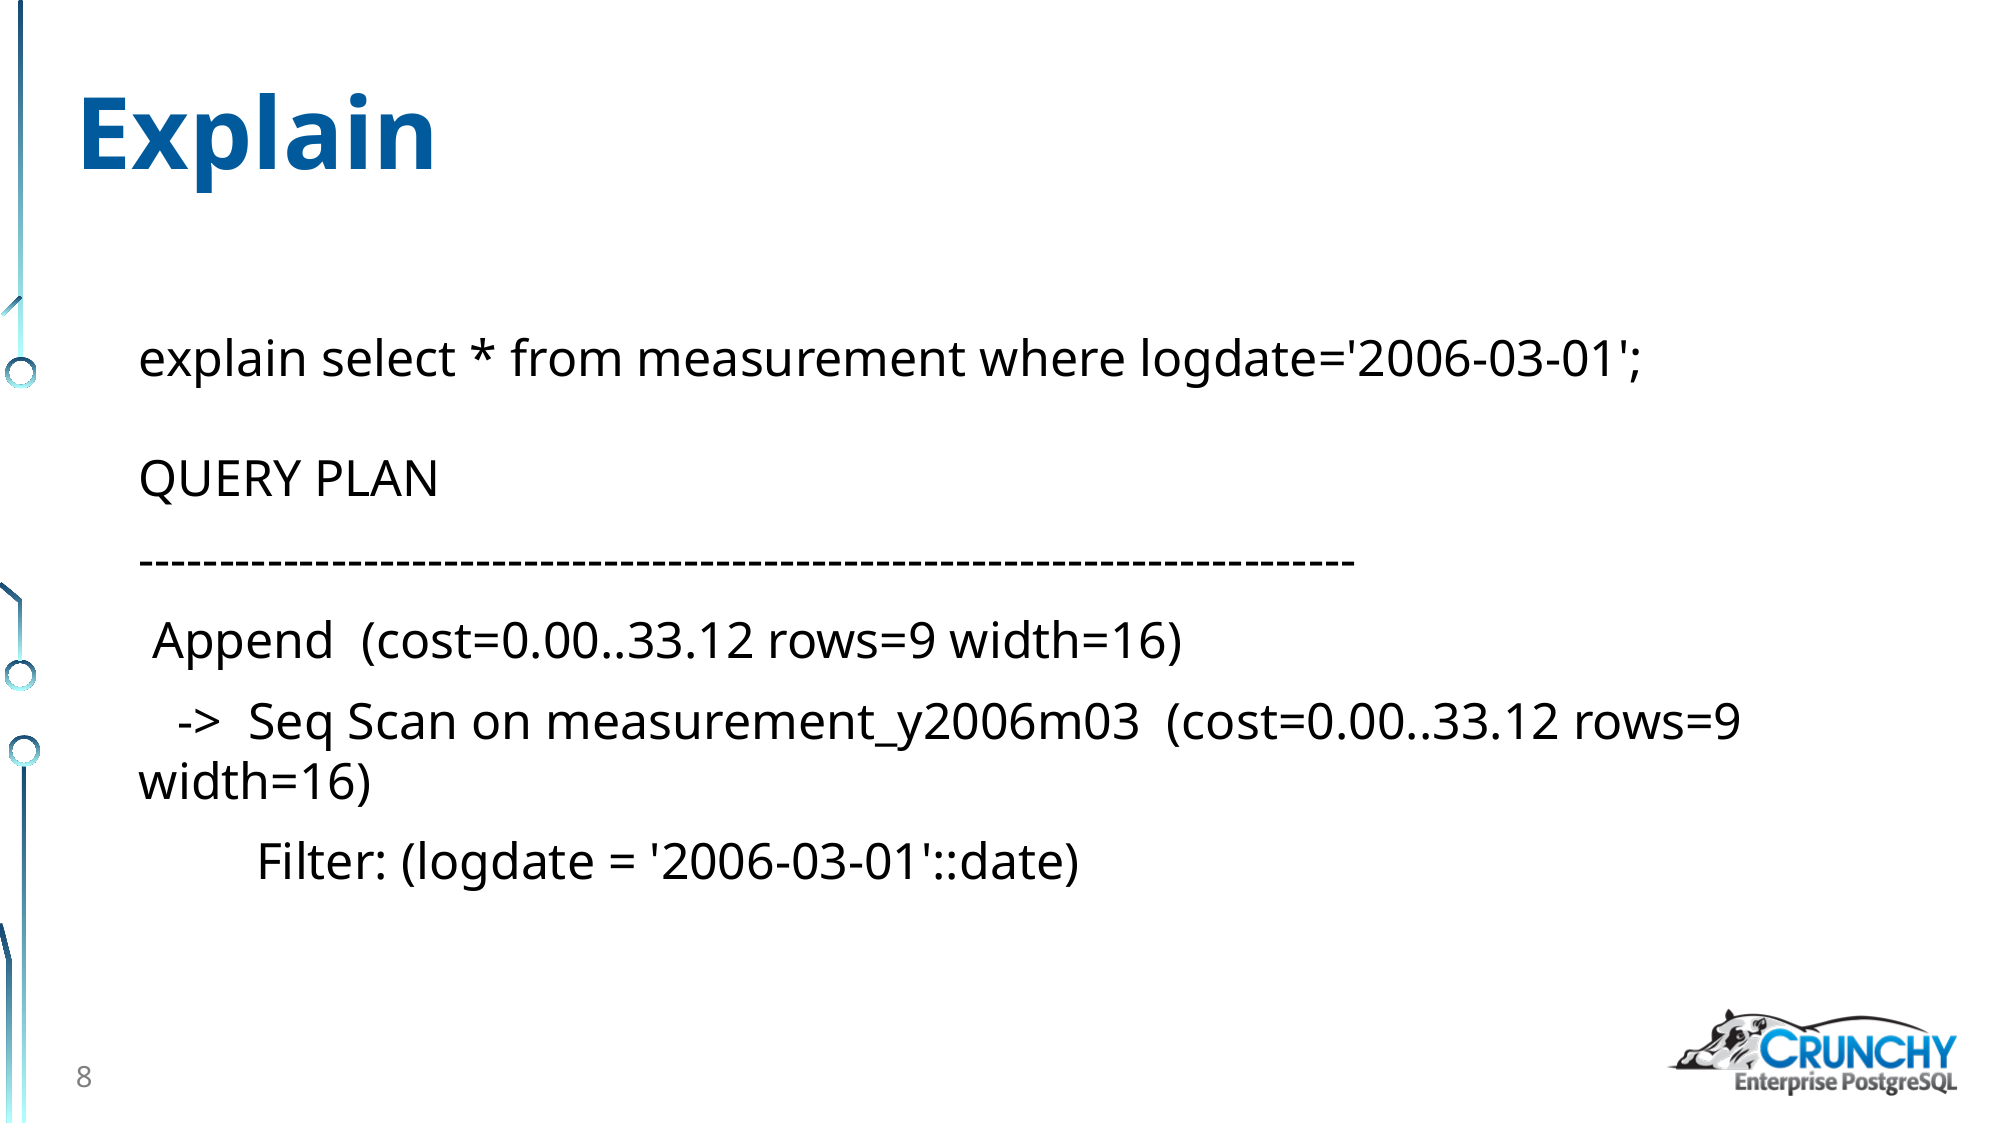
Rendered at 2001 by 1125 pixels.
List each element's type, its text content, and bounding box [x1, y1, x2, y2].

slide_number 8 [60, 1051, 188, 1111]
picture [1656, 998, 1968, 1107]
list explain select * from measurement where logdate='2006-03-01'; QUERY PLAN ---------------------------------------------------------------------------- Append (cost=0.00..33.12 rows=9 width=16) -> Seq Scan on measurement_y2006m03 (cost=0.00..33.12 rows=9 width=16) Filter: (logdate = '2006-03-01'::date) [124, 319, 1804, 1032]
title Explain [60, 55, 1686, 218]
